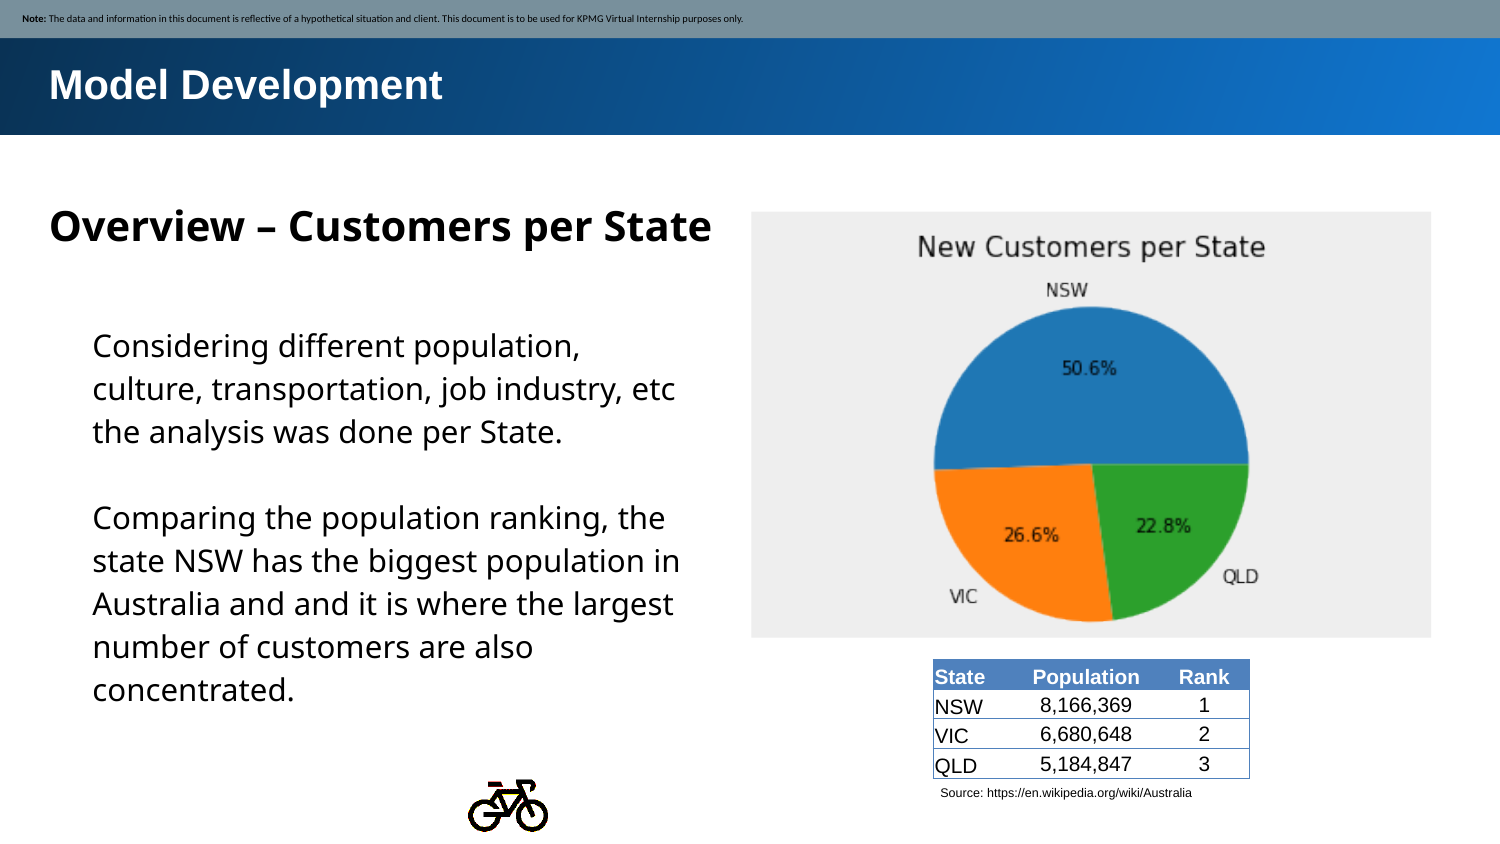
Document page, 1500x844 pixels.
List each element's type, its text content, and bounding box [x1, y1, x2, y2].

text_box Overview – Customers per State [33, 177, 1439, 266]
table_cell 5,184,847 [1013, 749, 1159, 777]
table_cell 6,680,648 [1013, 735, 1159, 748]
text_box Model Development [33, 43, 1439, 124]
table_cell QLD [934, 749, 1013, 777]
table_cell 2 [1159, 735, 1249, 748]
picture [691, 205, 1473, 727]
text_box Considering different population, culture, transportation, job industry, etc the analysis was done per State. Comparing the population ranking, the state NSW has the biggest population in Australia and and it is where the largest number of customers are also concentrated. [77, 305, 685, 723]
text_box Note: The data and information in this document is reflective of a hypothetical situation and client. This document is to be used for KPMG Virtual Internship purposes only. [0, 0, 1500, 39]
text_box Source: https://en.wikipedia.org/wiki/Australia [933, 777, 1220, 808]
text_box [0, 39, 1500, 135]
picture [468, 764, 548, 844]
table_cell 3 [1159, 749, 1249, 778]
table_cell VIC [934, 735, 1013, 748]
